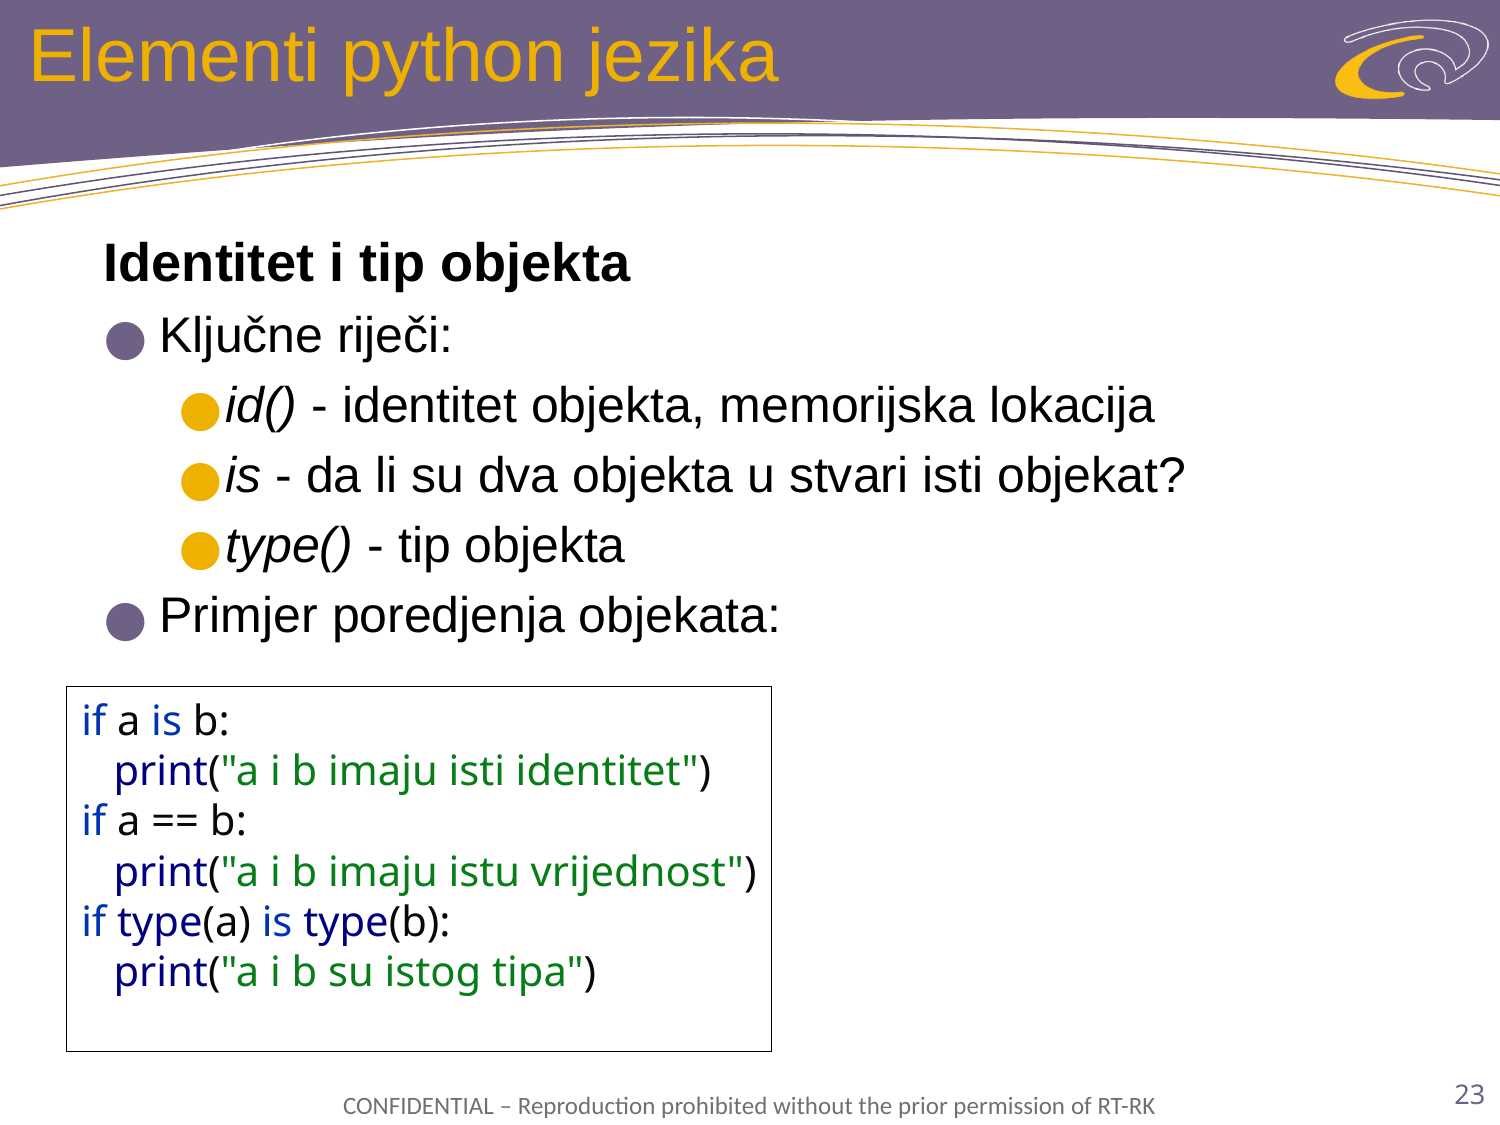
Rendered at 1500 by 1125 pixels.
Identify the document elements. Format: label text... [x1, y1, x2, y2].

title Elementi python jezika [13, 0, 1313, 119]
picture [1322, 0, 1500, 102]
list Identitet i tip objekta Ključne riječi: id() - identitet objekta, memorijska lokacija is - da li su dva objekta u stvari isti objekat? type() - tip objekta Primjer poredjenja objekata: [88, 219, 1400, 1035]
text_box if a is b: print("a i b imaju isti identitet") if a == b: print("a i b imaju istu vrijednost") if type(a) is type(b): print("a i b su istog tipa") [66, 686, 772, 1052]
